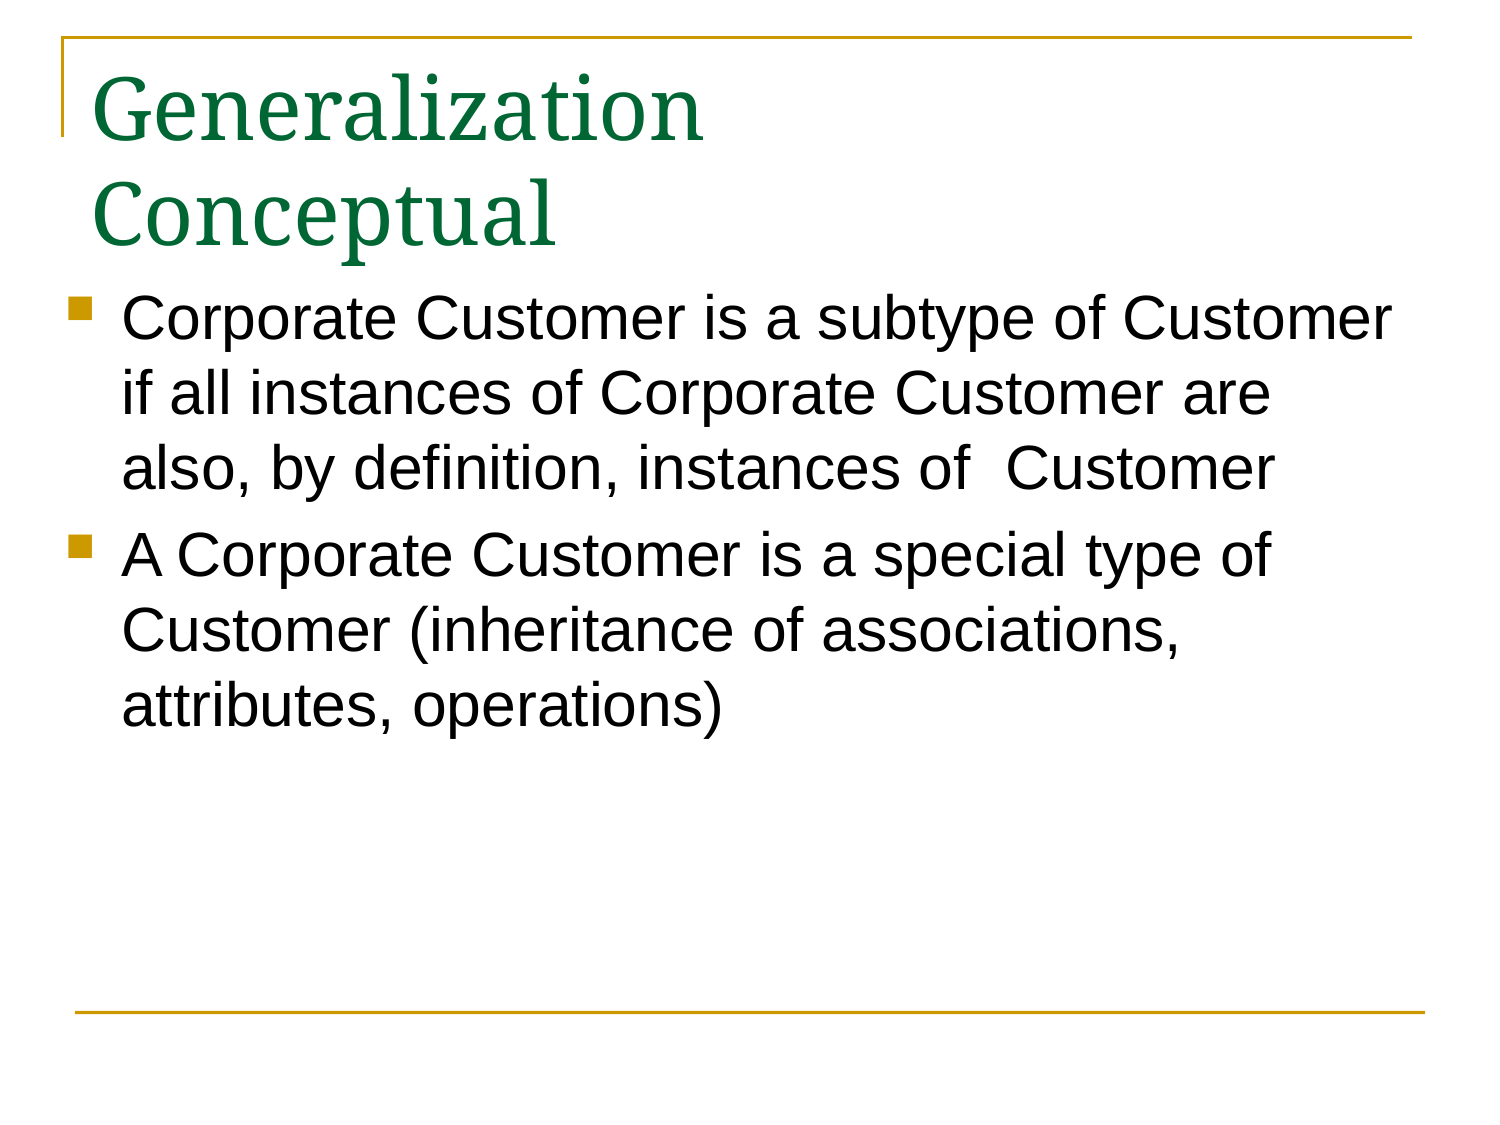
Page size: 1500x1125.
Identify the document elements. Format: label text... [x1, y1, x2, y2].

title Generalization Conceptual [75, 45, 1425, 233]
list Corporate Customer is a subtype of Customer if all instances of Corporate Customer are also, by definition, instances of Customer A Corporate Customer is a special type of Customer (inheritance of associations, attributes, operations) [50, 269, 1425, 1000]
